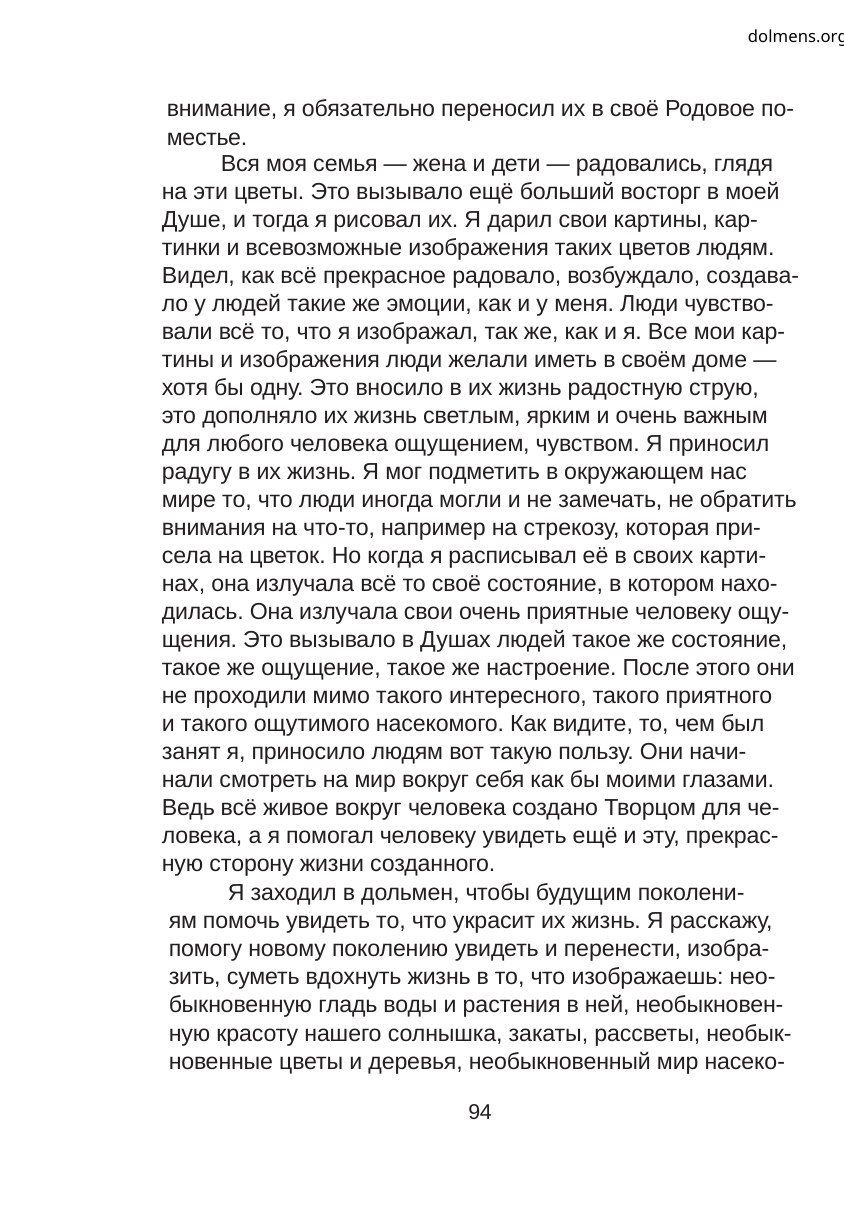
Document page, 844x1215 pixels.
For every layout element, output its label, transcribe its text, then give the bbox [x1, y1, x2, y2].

text_box Вся моя семья — жена и дети — радовались, глядя на эти цветы. Это вызывало ещё больший восторг в моей Душе, и тогда я рисовал их. Я дарил свои картины, кар- тинки и всевозможные изображения таких цветов людям. Видел, как всё прекрасное радовало, возбуждало, создава- ло у людей такие же эмоции, как и у меня. Люди чувство- вали всё то, что я изображал, так же, как и я. Все мои кар- тины и изображения люди желали иметь в своём доме — хотя бы одну. Это вносило в их жизнь радостную струю, это дополняло их жизнь светлым, ярким и очень важным для любого человека ощущением, чувством. Я приносил радугу в их жизнь. Я мог подметить в окружающем нас мире то, что люди иногда могли и не замечать, не обратить внимания на что-то, например на стрекозу, которая при- села на цветок. Но когда я расписывал её в своих карти- нах, она излучала всё то своё состояние, в котором нахо- дилась. Она излучала свои очень приятные человеку ощу- щения. Это вызывало в Душах людей такое же состояние, такое же ощущение, такое же настроение. После этого они не проходили мимо такого интересного, такого приятного и такого ощутимого насекомого. Как видите, то, чем был занят я, приносило людям вот такую пользу. Они начи- нали смотреть на мир вокруг себя как бы моими глазами. Ведь всё живое вокруг человека создано Творцом для че- ловека, а я помогал человеку увидеть ещё и эту, прекрас- ную сторону жизни созданного. [161, 147, 799, 904]
text_box внимание, я обязательно переносил их в своё Родовое по- местье. [166, 91, 794, 147]
text_box 94 [468, 1097, 493, 1151]
text_box Я заходил в дольмен, чтобы будущим поколени- ям помочь увидеть то, что украсит их жизнь. Я расскажу, помогу новому поколению увидеть и перенести, изобра- зить, суметь вдохнуть жизнь в то, что изображаешь: нео- быкновенную гладь воды и растения в ней, необыкновен- ную красоту нашего солнышка, закаты, рассветы, необык- новенные цветы и деревья, необыкновенный мир насеко- [168, 877, 792, 1102]
text_box dolmens.org [747, 27, 844, 66]
